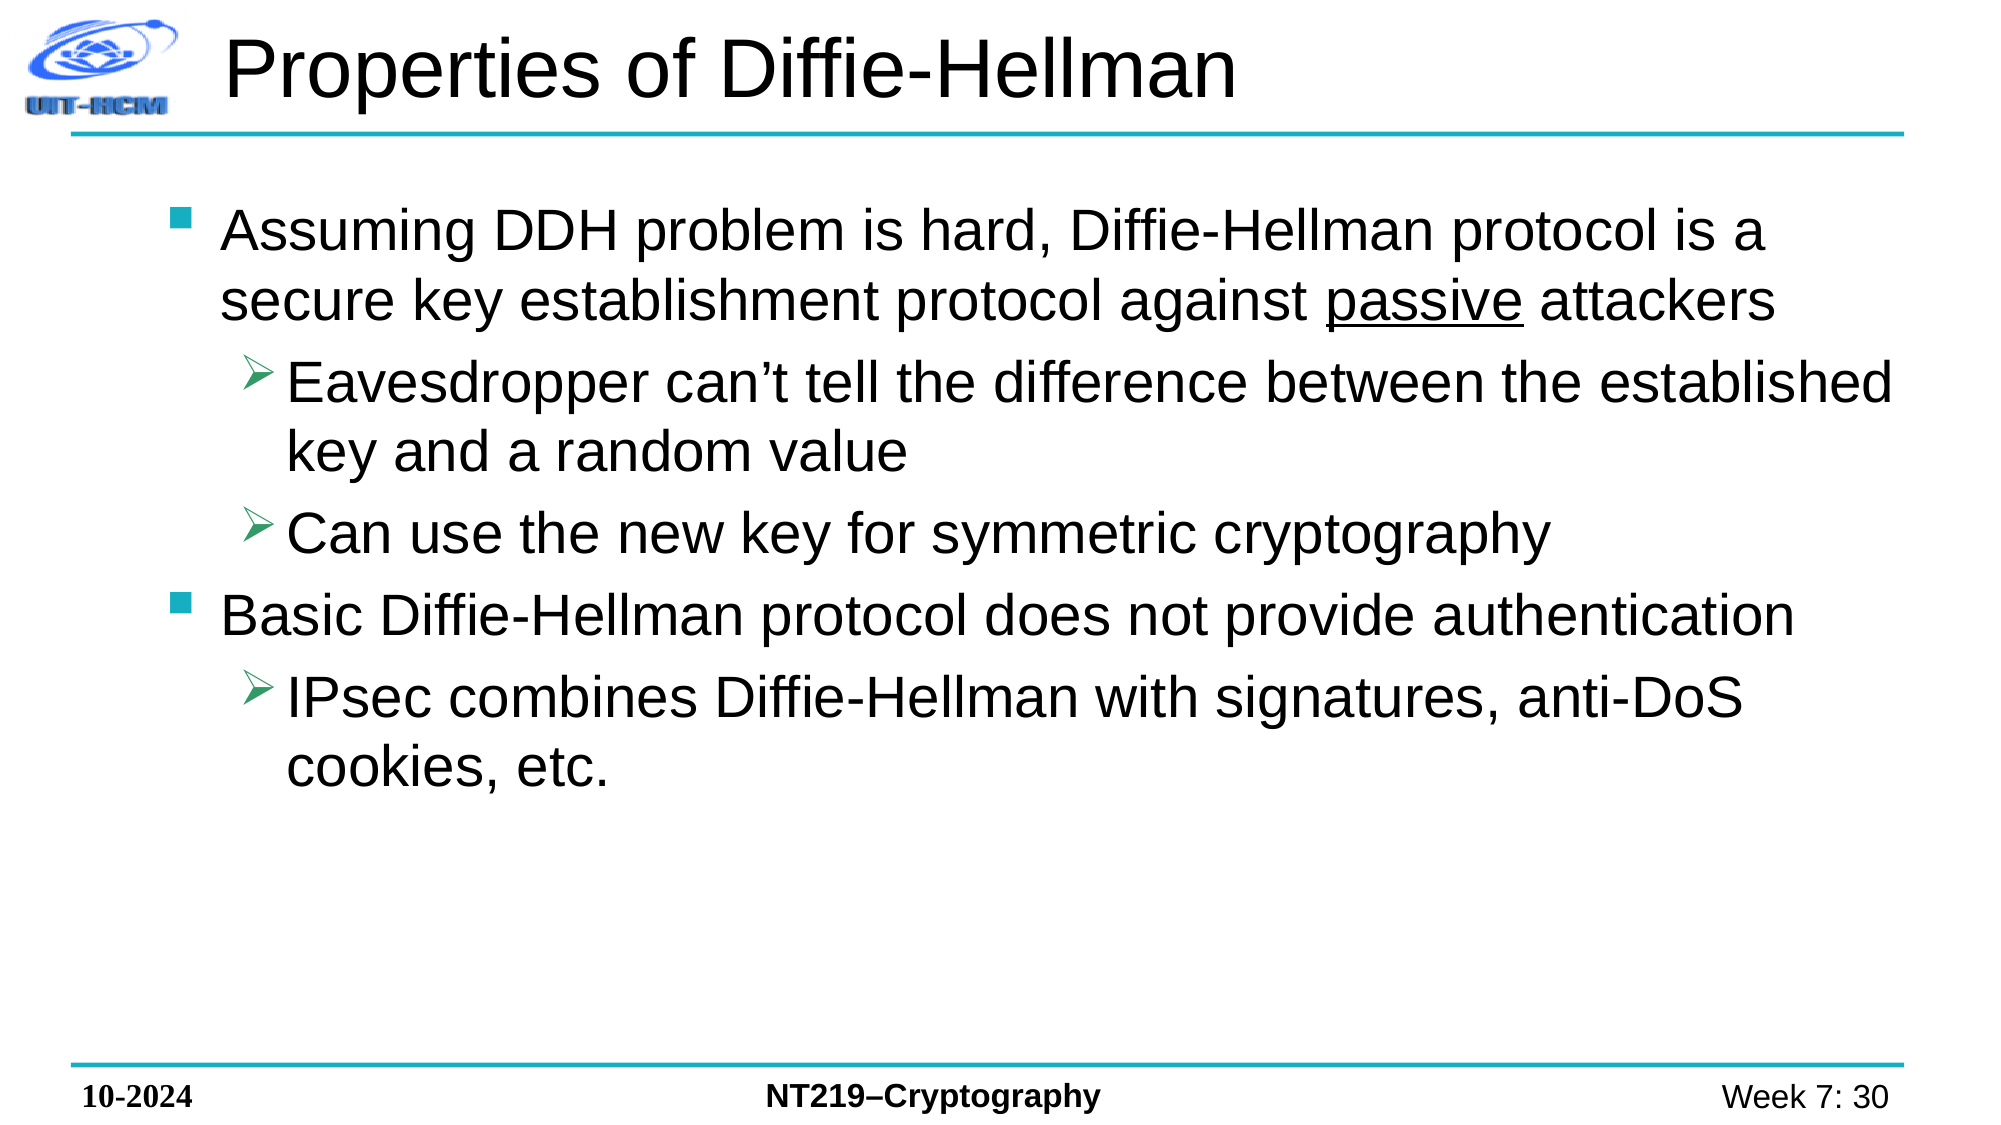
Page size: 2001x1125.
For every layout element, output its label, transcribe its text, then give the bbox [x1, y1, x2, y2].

title Properties of Diffie-Hellman [208, 0, 1414, 130]
list Assuming DDH problem is hard, Diffie-Hellman protocol is a secure key establishment protocol against passive attackers Eavesdropper can’t tell the difference between the established key and a random value Can use the new key for symmetric cryptography Basic Diffie-Hellman protocol does not provide authentication IPsec combines Diffie-Hellman with signatures, anti-DoS cookies, etc. [149, 184, 1969, 1022]
picture [7, 8, 197, 125]
